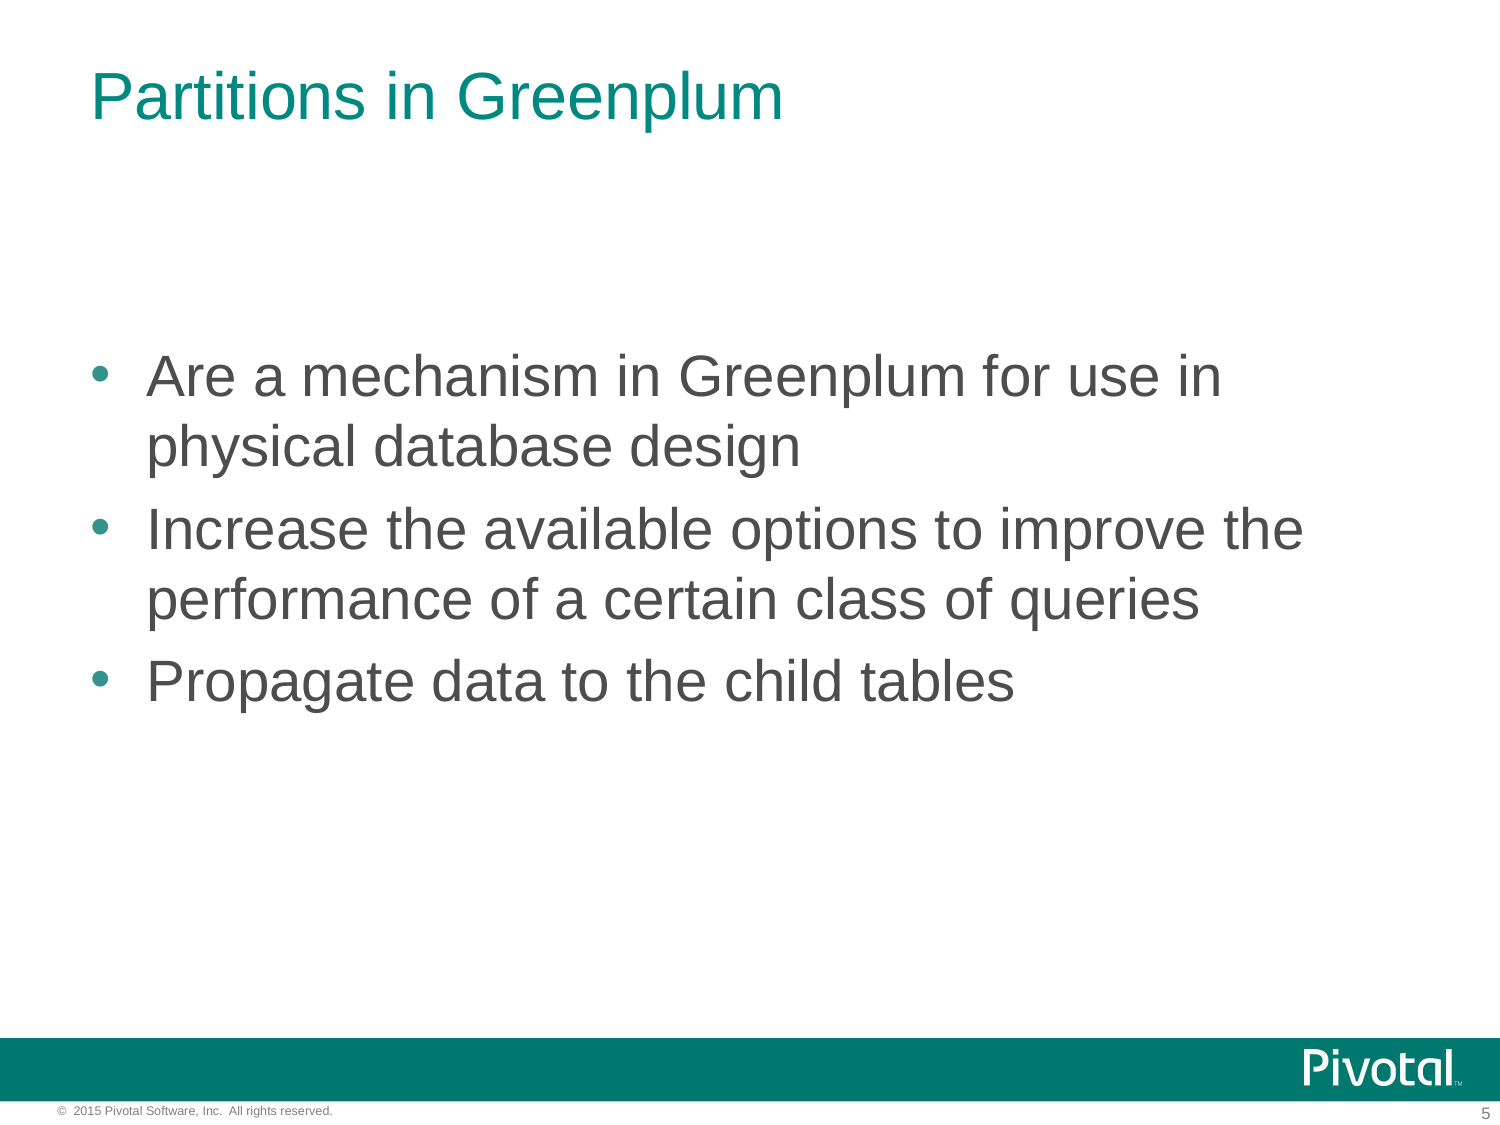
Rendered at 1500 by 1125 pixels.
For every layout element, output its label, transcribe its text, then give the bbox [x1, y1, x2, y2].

title Partitions in Greenplum [75, 45, 1425, 233]
list Are a mechanism in Greenplum for use in physical database design Increase the available options to improve the performance of a certain class of queries Propagate data to the child tables [75, 258, 1425, 1001]
picture [1304, 1049, 1462, 1086]
